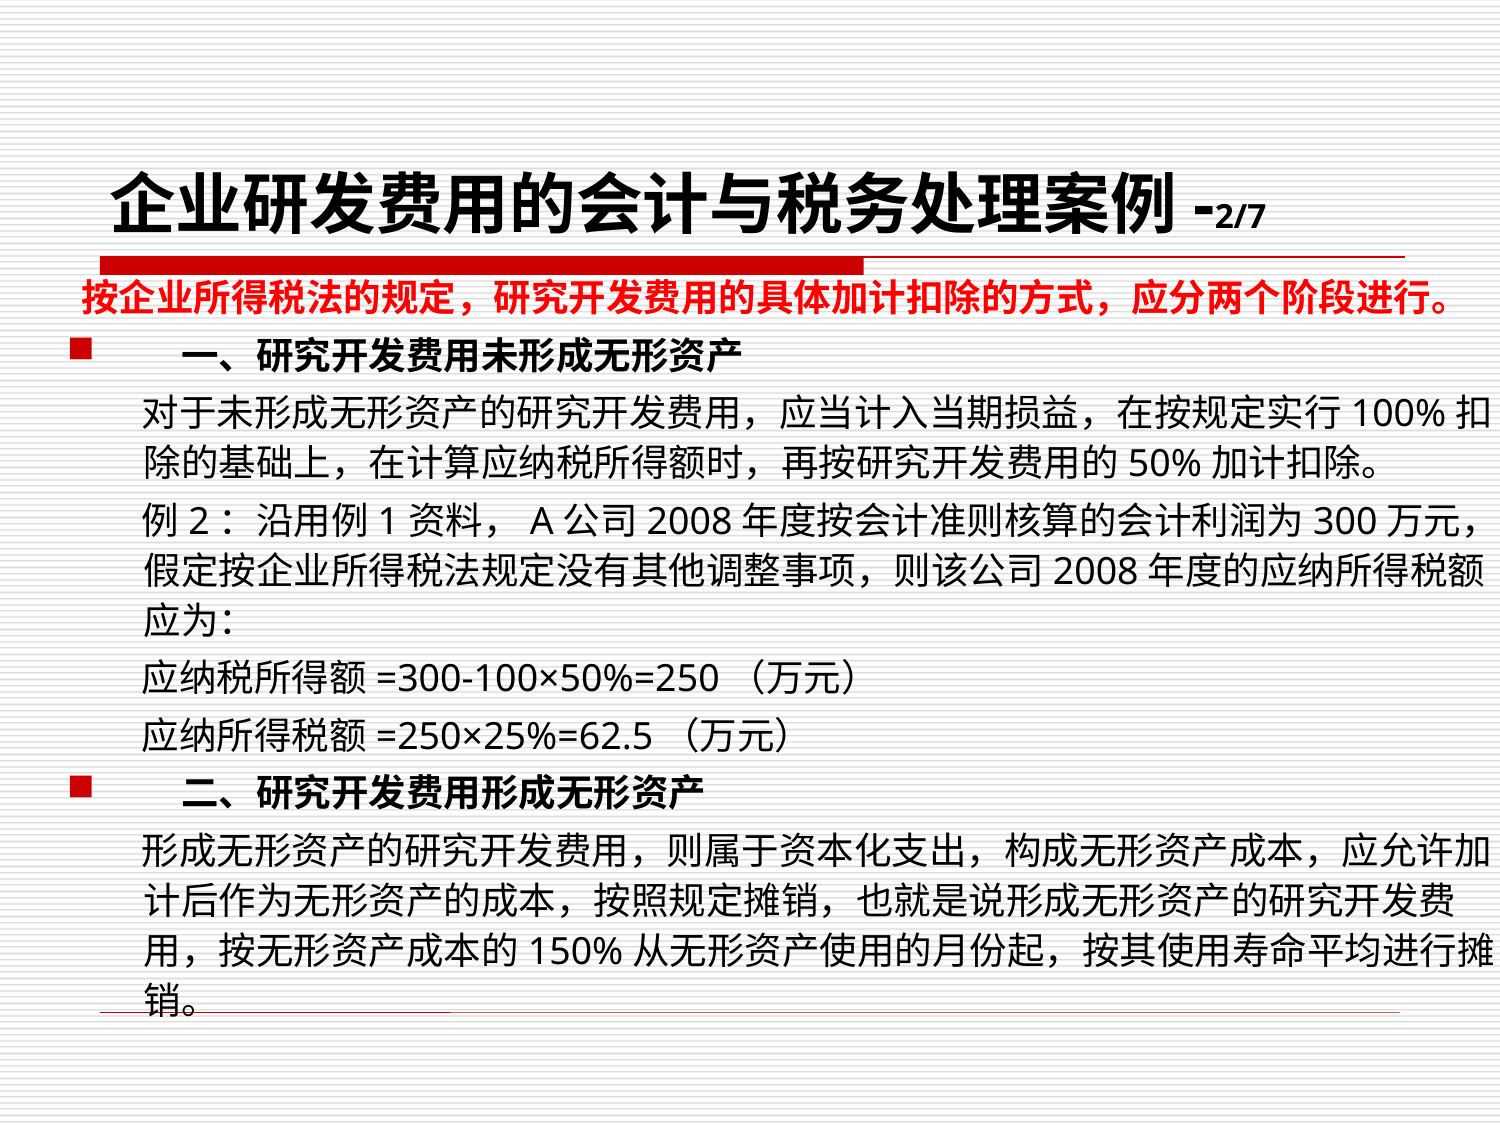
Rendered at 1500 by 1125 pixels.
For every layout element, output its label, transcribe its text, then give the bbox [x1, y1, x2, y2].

list 按企业所得税法的规定，研究开发费用的具体加计扣除的方式，应分两个阶段进行。 一、研究开发费用未形成无形资产 对于未形成无形资产的研究开发费用，应当计入当期损益，在按规定实行100%扣除的基础上，在计算应纳税所得额时，再按研究开发费用的50%加计扣除。 例2：沿用例1资料，A公司2008年度按会计准则核算的会计利润为300万元，假定按企业所得税法规定没有其他调整事项，则该公司2008年度的应纳所得税额应为： 应纳税所得额=300-100×50%=250（万元） 应纳所得税额=250×25%=62.5（万元） 二、研究开发费用形成无形资产 形成无形资产的研究开发费用，则属于资本化支出，构成无形资产成本，应允许加计后作为无形资产的成本，按照规定摊销，也就是说形成无形资产的研究开发费用，按无形资产成本的150%从无形资产使用的月份起，按其使用寿命平均进行摊销。 [51, 241, 1500, 951]
title 企业研发费用的会计与税务处理案例-2/7 [93, 49, 1407, 241]
picture [0, 0, 1500, 1125]
